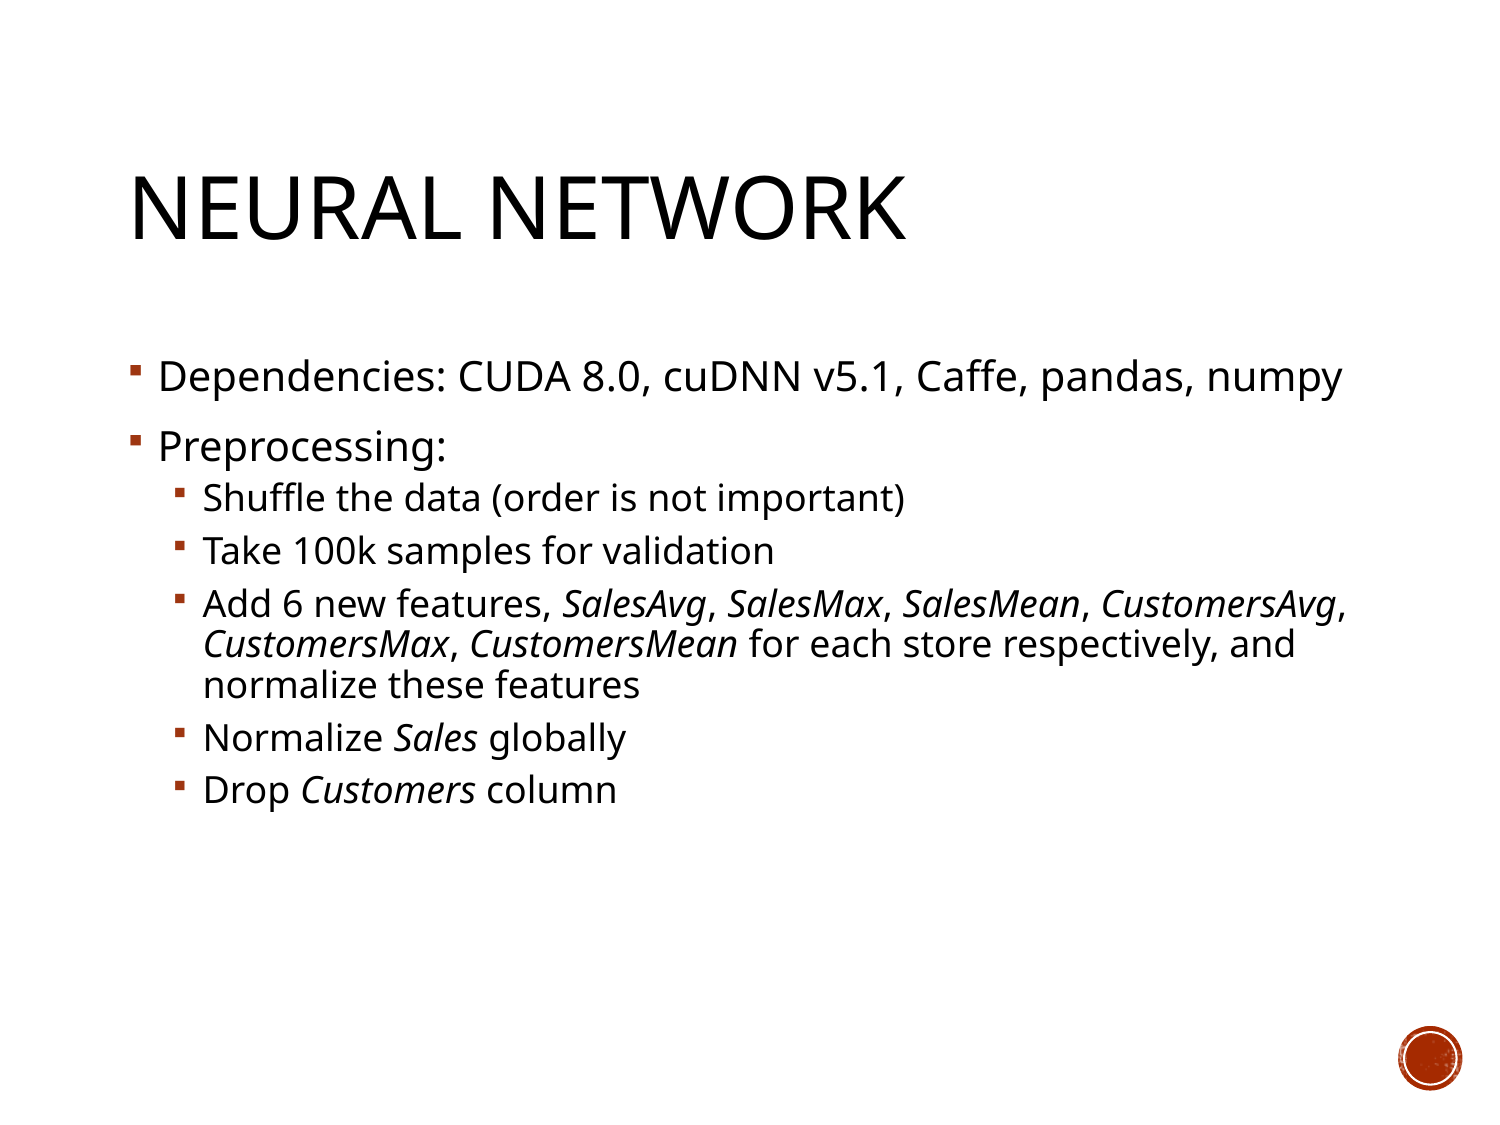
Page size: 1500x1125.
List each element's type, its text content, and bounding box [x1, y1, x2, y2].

list Dependencies: CUDA 8.0, cuDNN v5.1, Caffe, pandas, numpy Preprocessing: Shuffle the data (order is not important) Take 100k samples for validation Add 6 new features, SalesAvg, SalesMax, SalesMean, CustomersAvg, CustomersMax, CustomersMean for each store respectively, and normalize these features Normalize Sales globally Drop Customers column [112, 348, 1388, 1013]
title Neural Network [112, 79, 1388, 344]
